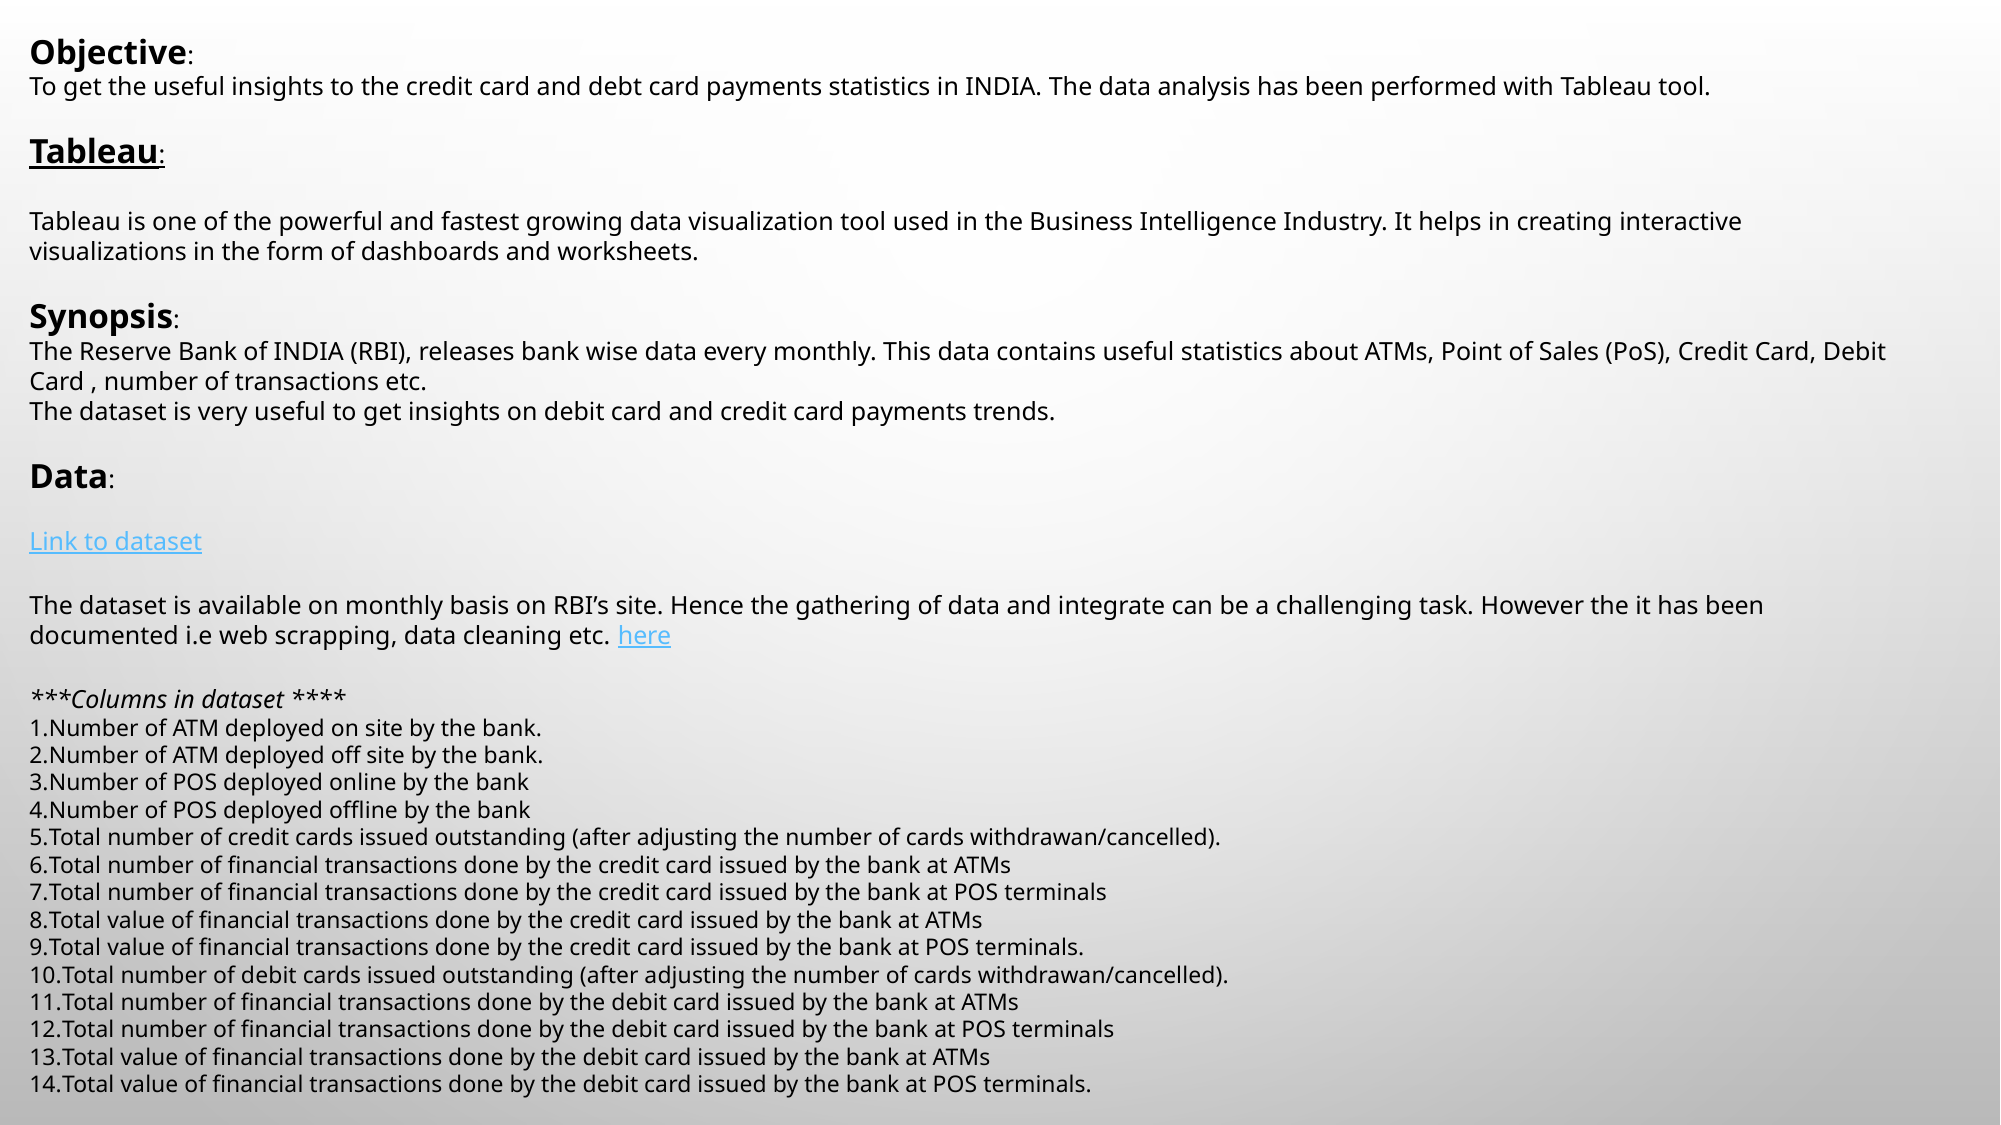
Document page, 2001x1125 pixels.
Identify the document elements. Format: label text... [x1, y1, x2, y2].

picture [0, 0, 2000, 1125]
text_box Objective: To get the useful insights to the credit card and debt card payments statistics in INDIA. The data analysis has been performed with Tableau tool. Tableau: Tableau is one of the powerful and fastest growing data visualization tool used in the Business Intelligence Industry. It helps in creating interactive visualizations in the form of dashboards and worksheets. Synopsis: The Reserve Bank of INDIA (RBI), releases bank wise data every monthly. This data contains useful statistics about ATMs, Point of Sales (PoS), Credit Card, Debit Card , number of transactions etc. The dataset is very useful to get insights on debit card and credit card payments trends. Data: Link to dataset The dataset is available on monthly basis on RBI’s site. Hence the gathering of data and integrate can be a challenging task. However the it has been documented i.e web scrapping, data cleaning etc. here ***Columns in dataset **** Number of ATM deployed on site by the bank. Number of ATM deployed off site by the bank. Number of POS deployed online by the bank Number of POS deployed offline by the bank Total number of credit cards issued outstanding (after adjusting the number of cards withdrawan/cancelled). Total number of financial transactions done by the credit card issued by the bank at ATMs Total number of financial transactions done by the credit card issued by the bank at POS terminals Total value of financial transactions done by the credit card issued by the bank at ATMs Total value of financial transactions done by the credit card issued by the bank at POS terminals. Total number of debit cards issued outstanding (after adjusting the number of cards withdrawan/cancelled). Total number of financial transactions done by the debit card issued by the bank at ATMs Total number of financial transactions done by the debit card issued by the bank at POS terminals Total value of financial transactions done by the debit card issued by the bank at ATMs Total value of financial transactions done by the debit card issued by the bank at POS terminals. [14, 23, 1914, 1125]
